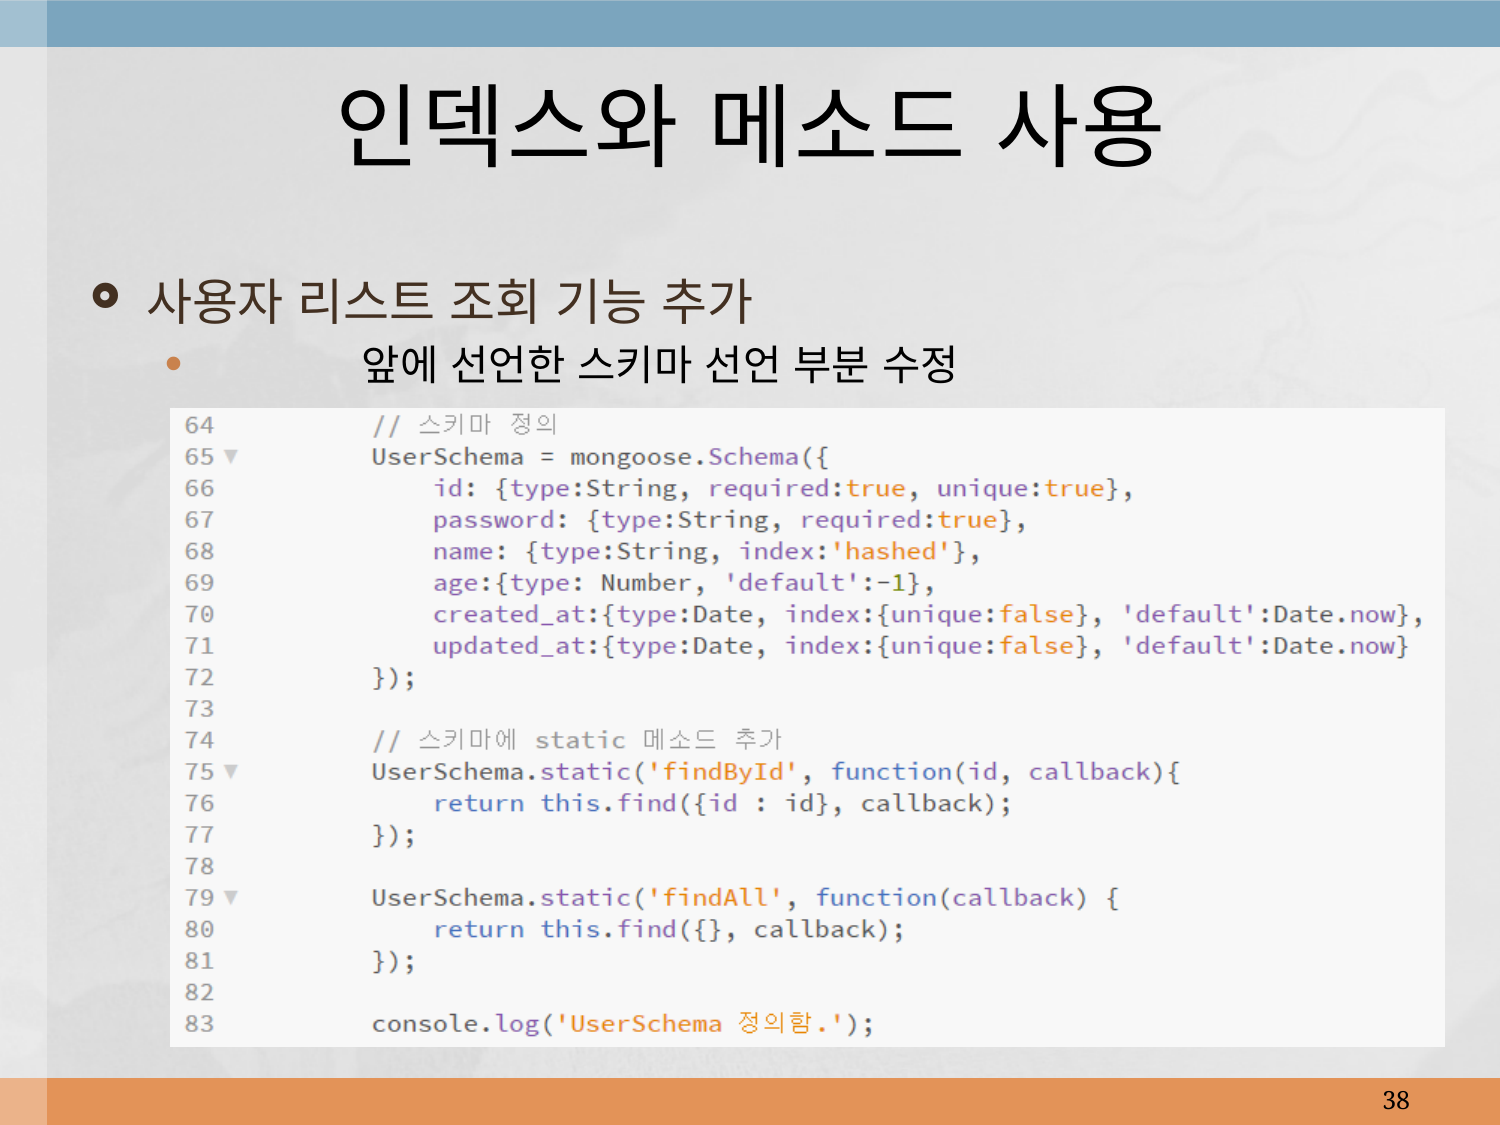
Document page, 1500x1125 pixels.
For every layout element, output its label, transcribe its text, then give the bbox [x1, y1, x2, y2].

title 인덱스와 메소드 사용 [49, 46, 1454, 202]
list 사용자 리스트 조회 기능 추가 앞에 선언한 스키마 선언 부분 수정 [75, 262, 1425, 433]
slide_number 38 [1074, 1078, 1425, 1125]
picture [170, 408, 1445, 1047]
